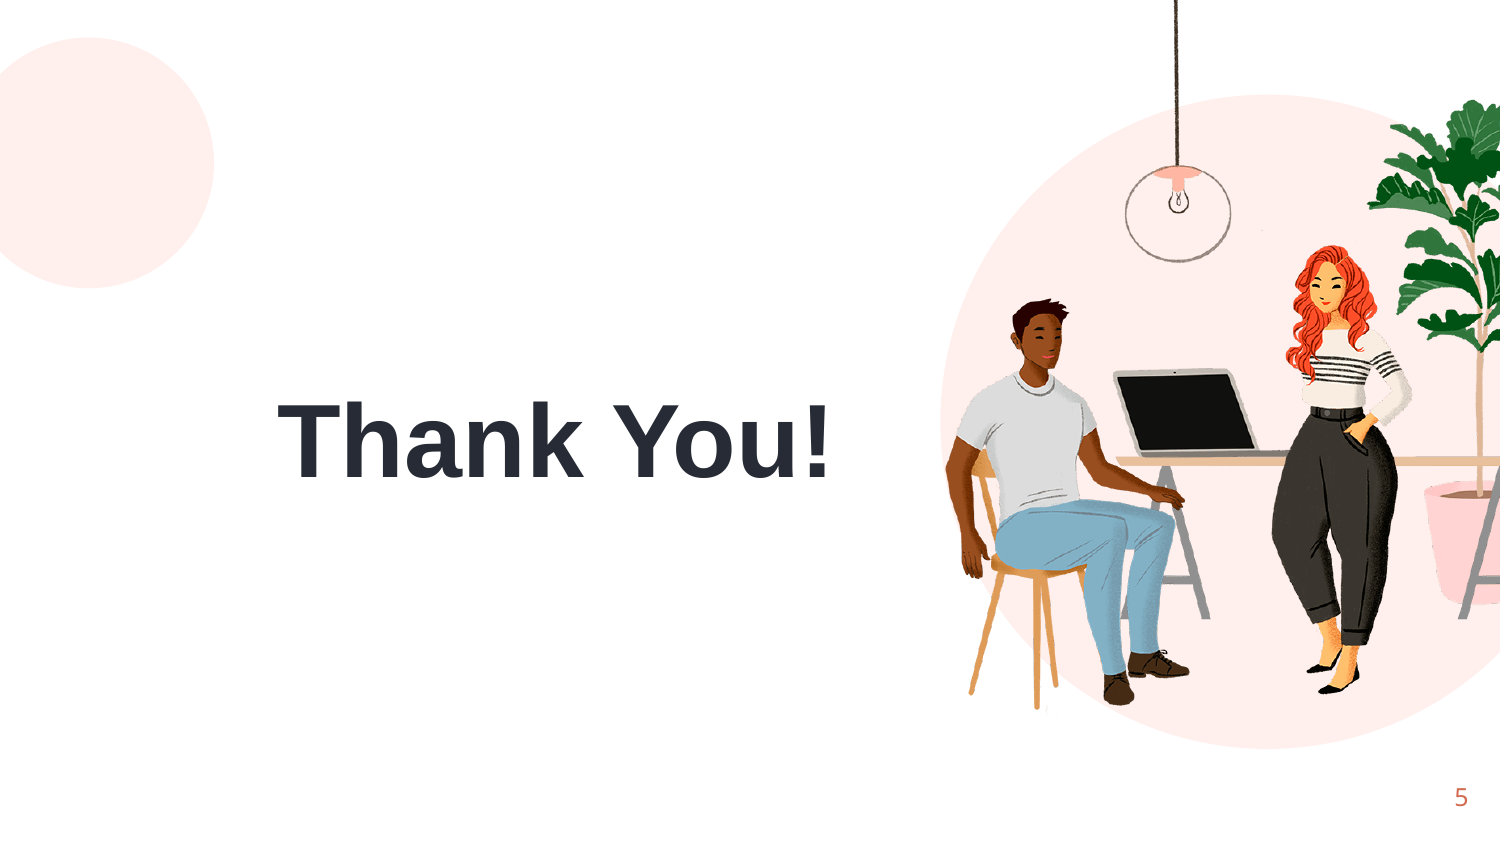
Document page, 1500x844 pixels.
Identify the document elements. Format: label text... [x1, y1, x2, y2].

text_box Thank You! [262, 366, 1015, 506]
slide_number 5 [1378, 766, 1469, 832]
picture [945, 0, 1500, 717]
